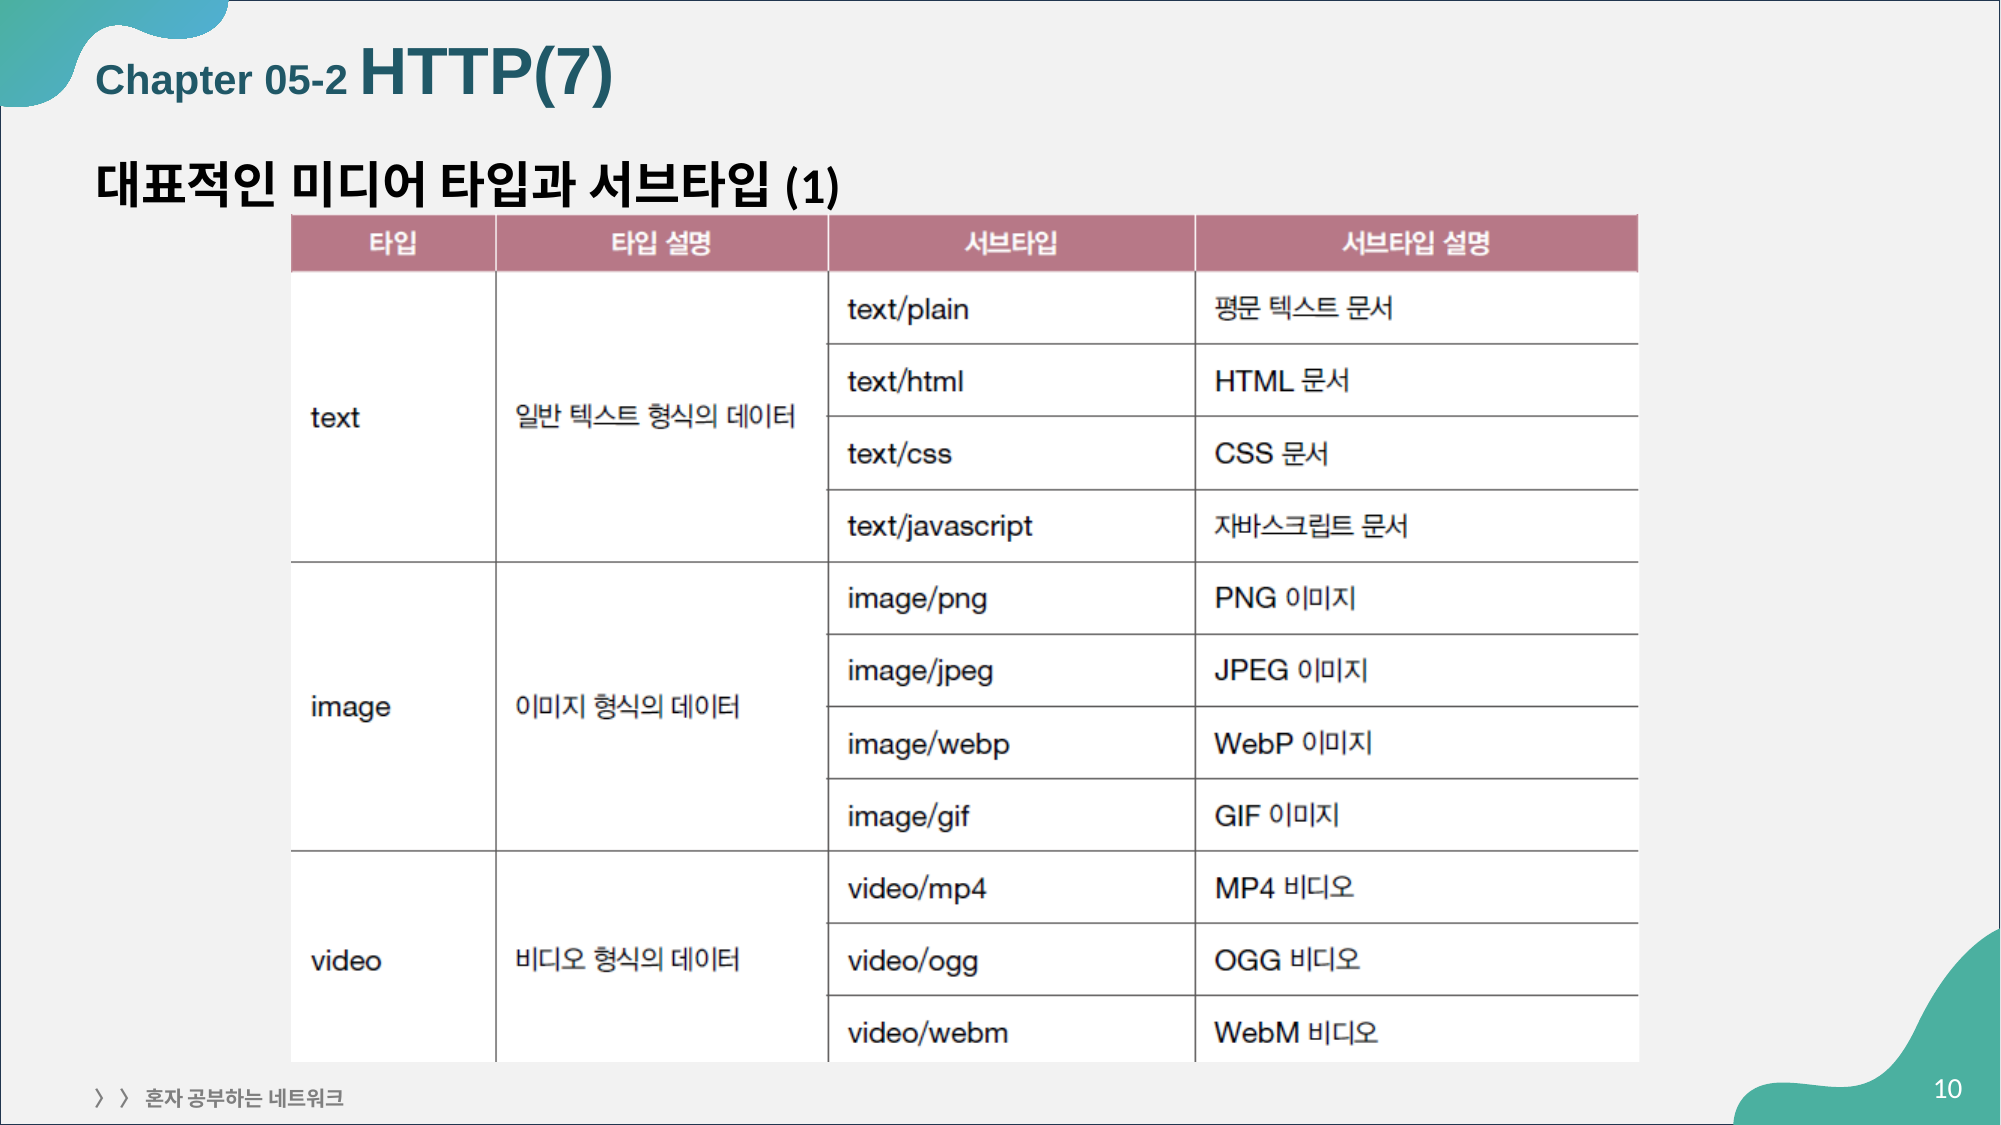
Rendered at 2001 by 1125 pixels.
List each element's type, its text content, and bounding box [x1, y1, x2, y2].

footer 〉 〉 혼자 공부하는 네트워크 [79, 1078, 755, 1114]
title Chapter 05-2 HTTP(7) [79, 17, 1931, 128]
list 대표적인 미디어 타입과 서브타입(1) [79, 133, 1931, 1079]
slide_number ‹#› [1917, 1061, 1984, 1122]
picture [290, 213, 1640, 1062]
